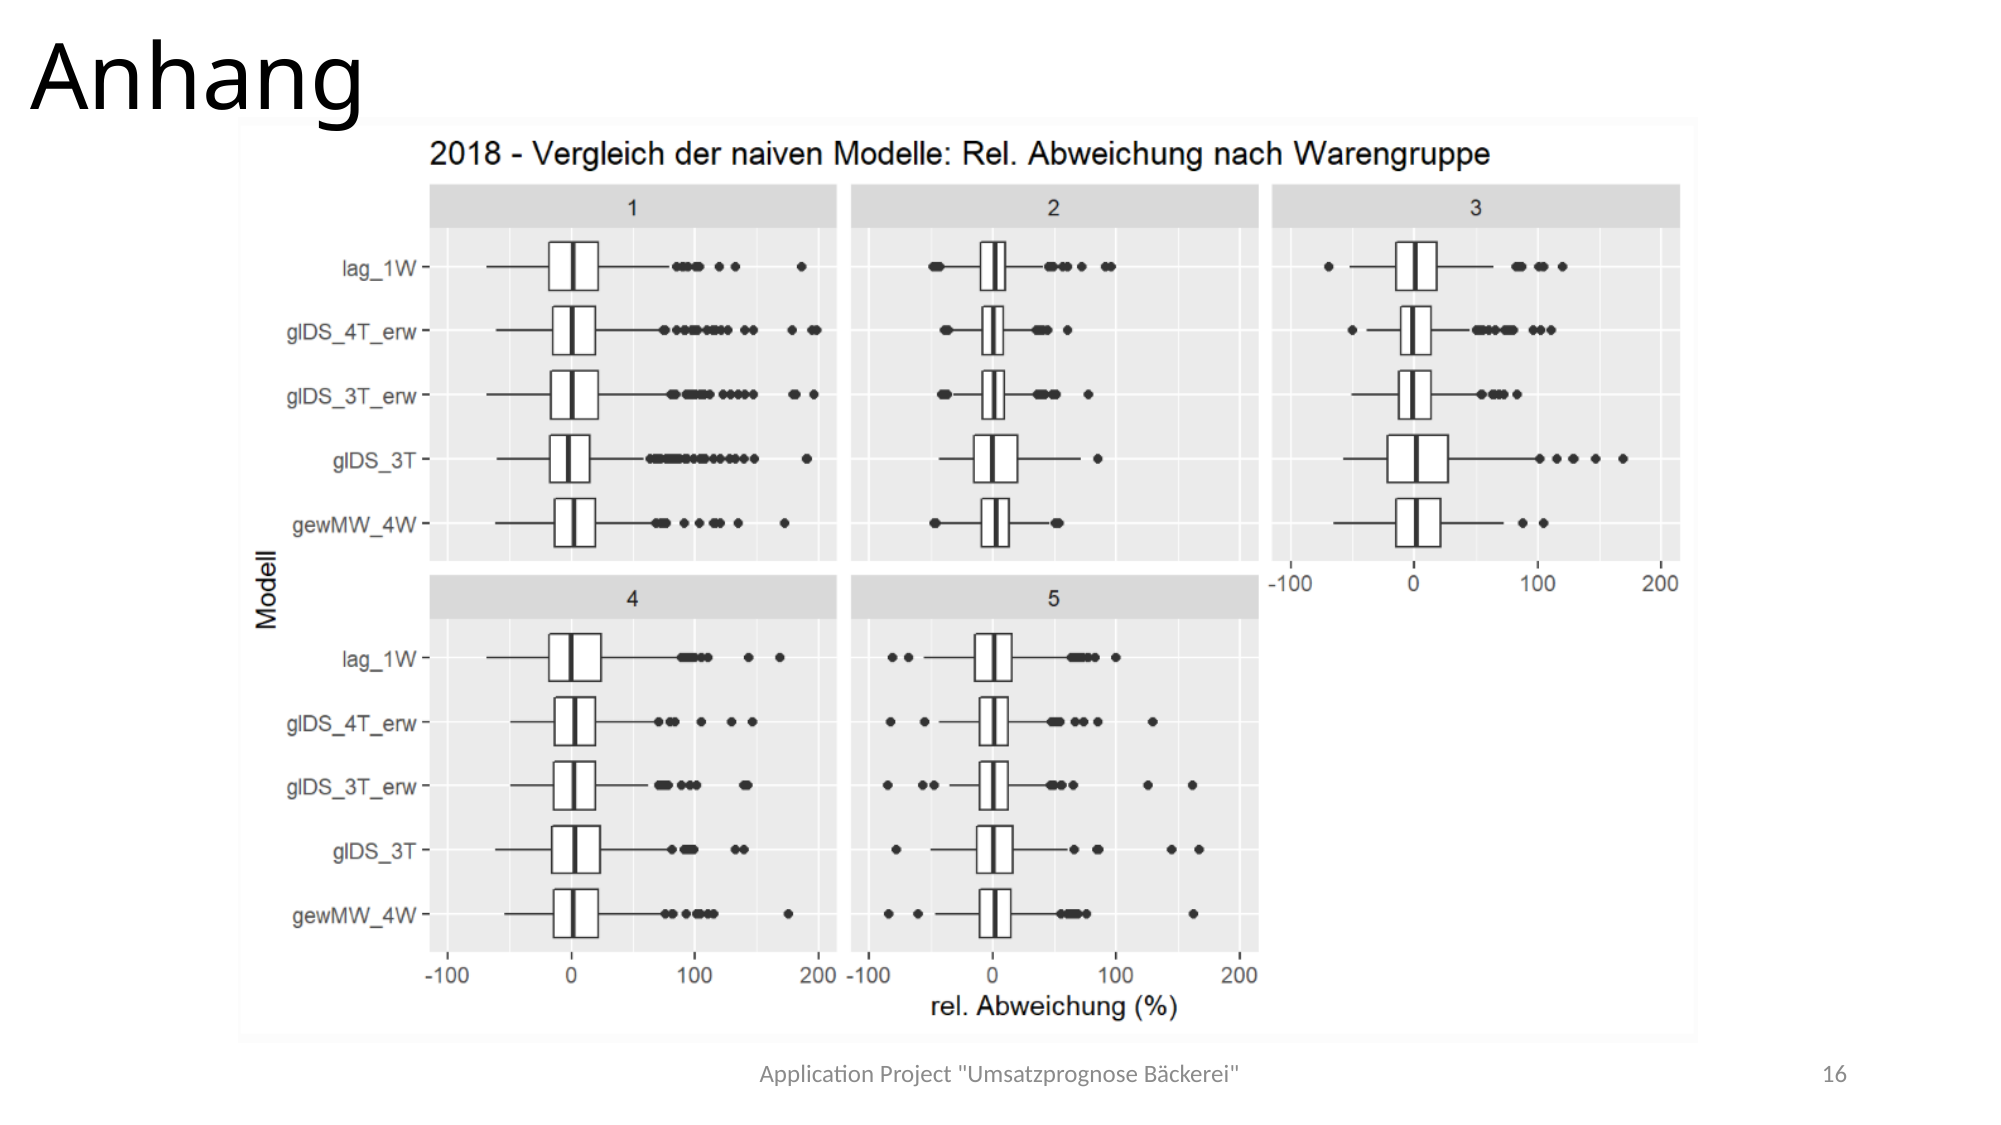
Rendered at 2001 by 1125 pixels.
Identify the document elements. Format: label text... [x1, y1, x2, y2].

slide_number 16 [1412, 1042, 1863, 1103]
title Anhang [15, 0, 1741, 161]
footer Application Project "Umsatzprognose Bäckerei" [662, 1043, 1338, 1103]
picture [238, 117, 1698, 1043]
